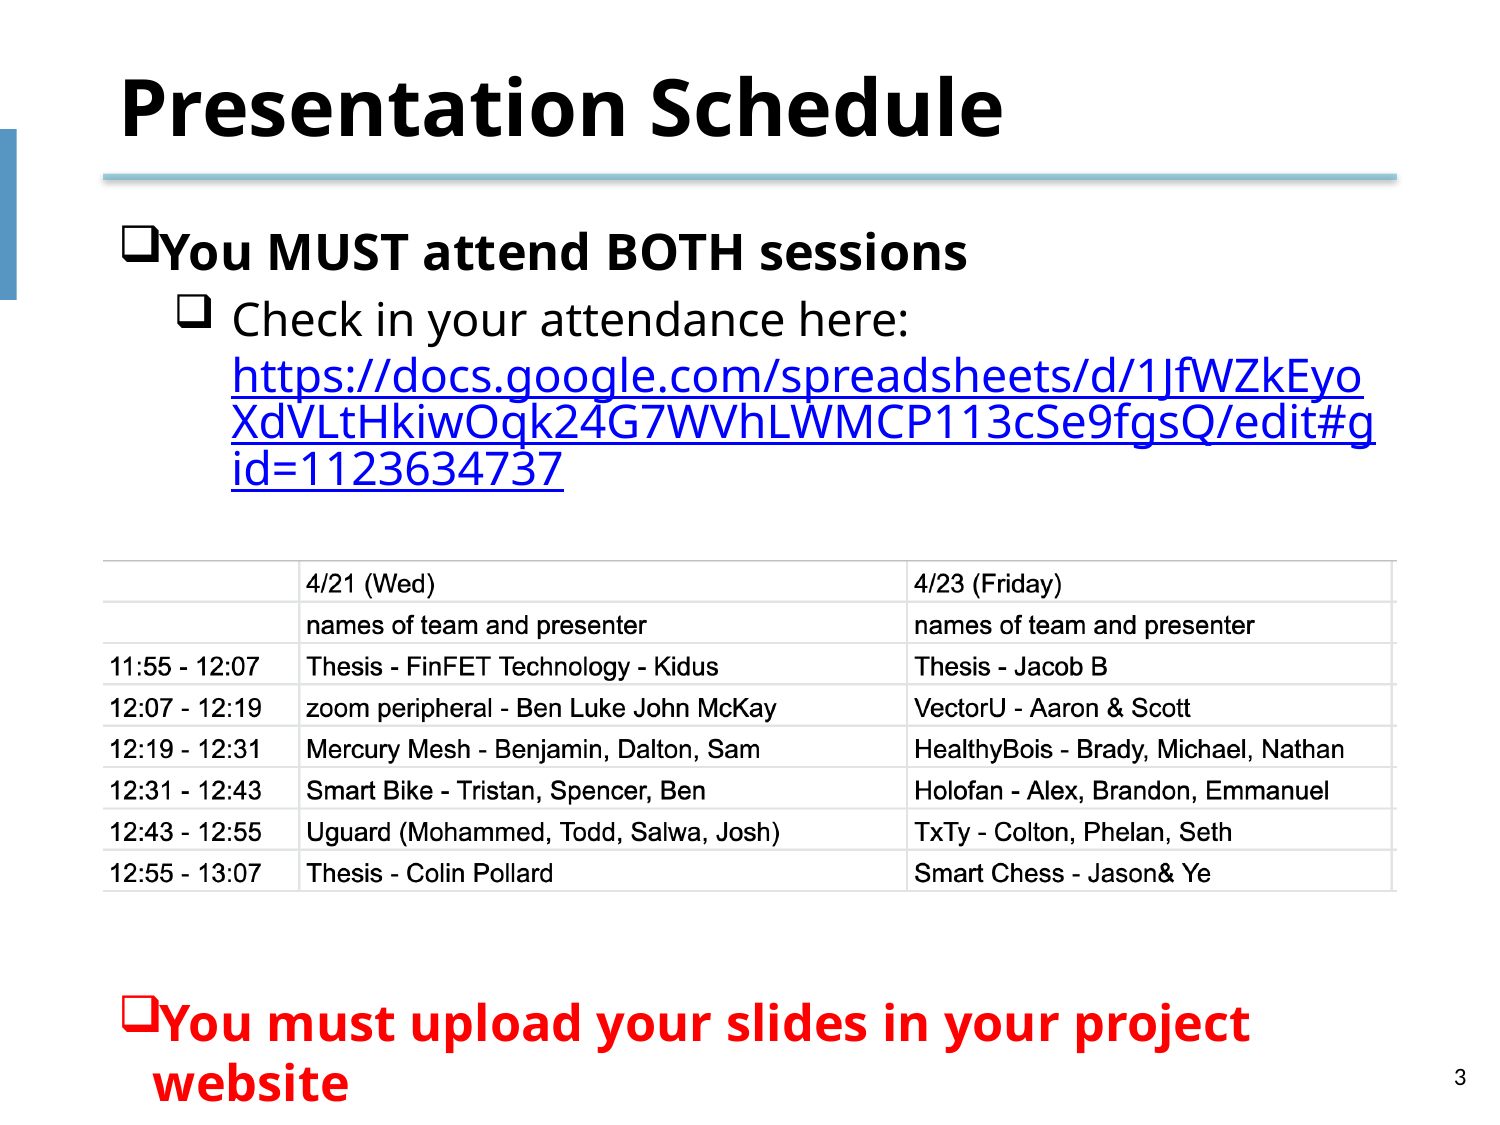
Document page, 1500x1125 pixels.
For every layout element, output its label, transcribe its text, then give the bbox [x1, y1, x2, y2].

title Presentation Schedule [103, 25, 1397, 185]
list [102, 560, 1398, 893]
text_box You MUST attend BOTH sessions Check in your attendance here: https://docs.google.com/spreadsheets/d/1JfWZkEyoXdVLtHkiwOqk24G7WVhLWMCP113cSe9fgsQ/edit#gid=1123634737 You must upload your slides in your project website [103, 899, 1397, 1035]
slide_number 3 [1131, 1045, 1482, 1106]
text_box You MUST attend BOTH sessions Check in your attendance here: https://docs.google.com/spreadsheets/d/1JfWZkEyoXdVLtHkiwOqk24G7WVhLWMCP113cSe9fgsQ/edit#gid=1123634737 You must upload your slides in your project website [103, 212, 1397, 559]
